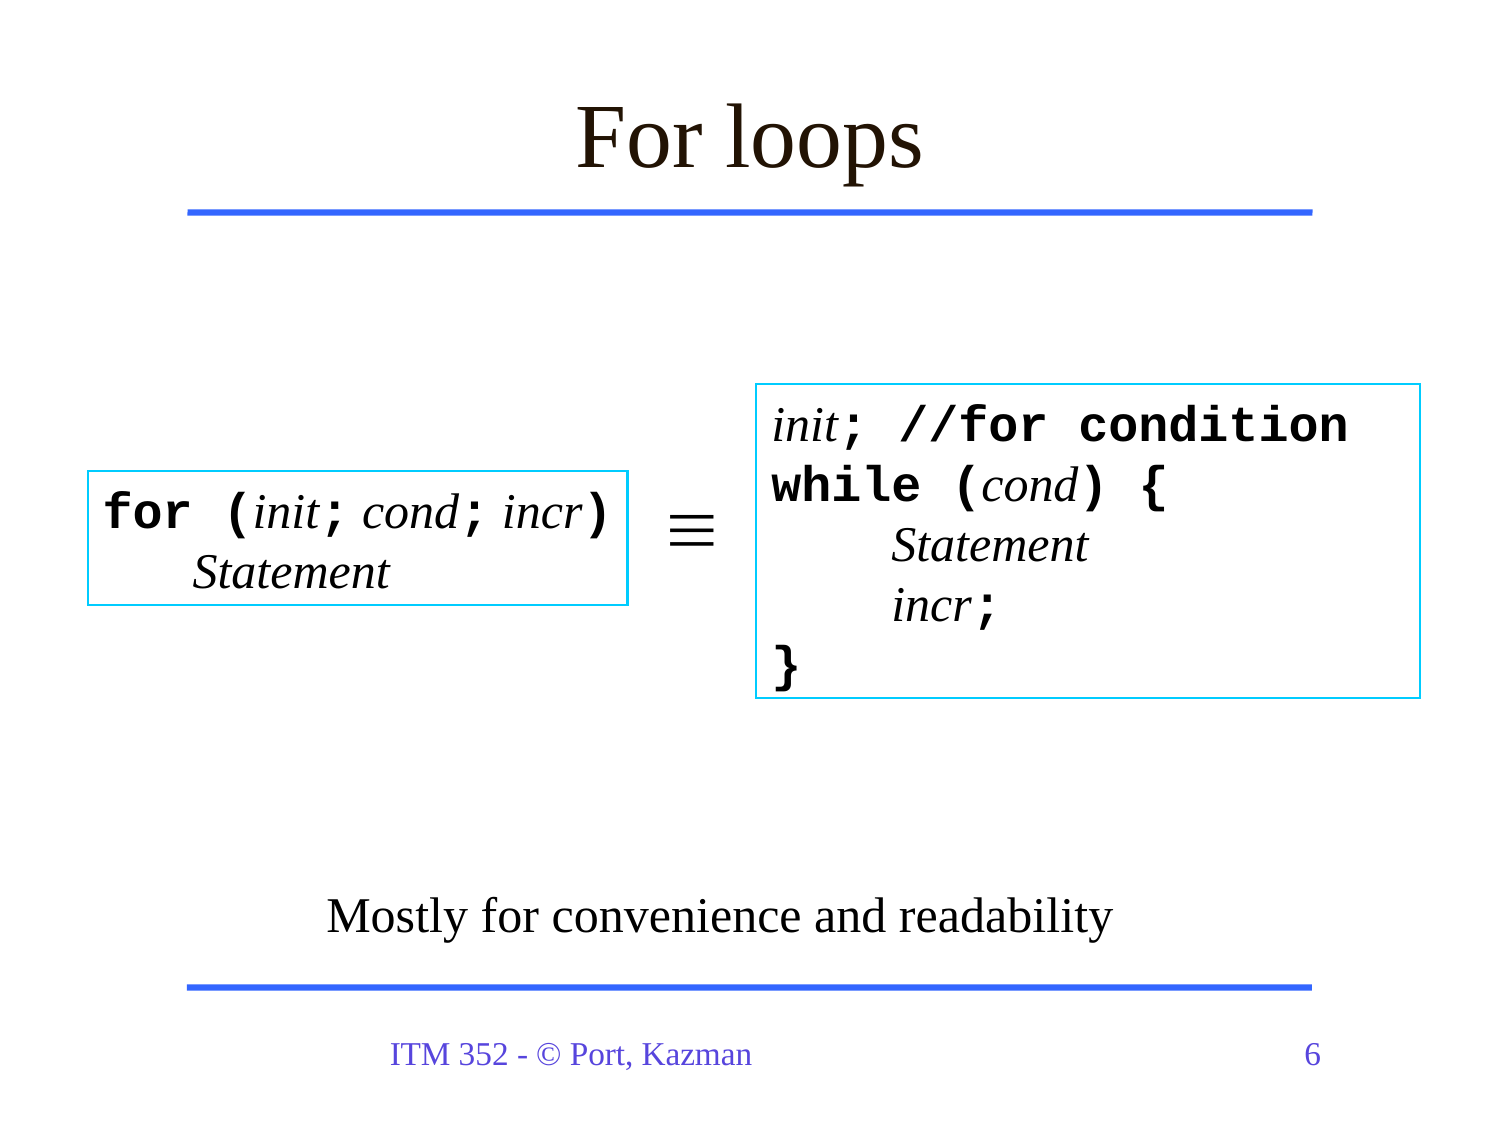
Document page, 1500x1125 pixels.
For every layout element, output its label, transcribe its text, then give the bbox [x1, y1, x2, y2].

text_box Mostly for convenience and readability [311, 874, 1142, 950]
text_box  [647, 469, 737, 575]
title For loops [112, 37, 1388, 225]
text_box init; //for condition while (cond) { Statement incr; } [756, 383, 1420, 699]
text_box for (init; cond; incr) Statement [87, 470, 628, 606]
